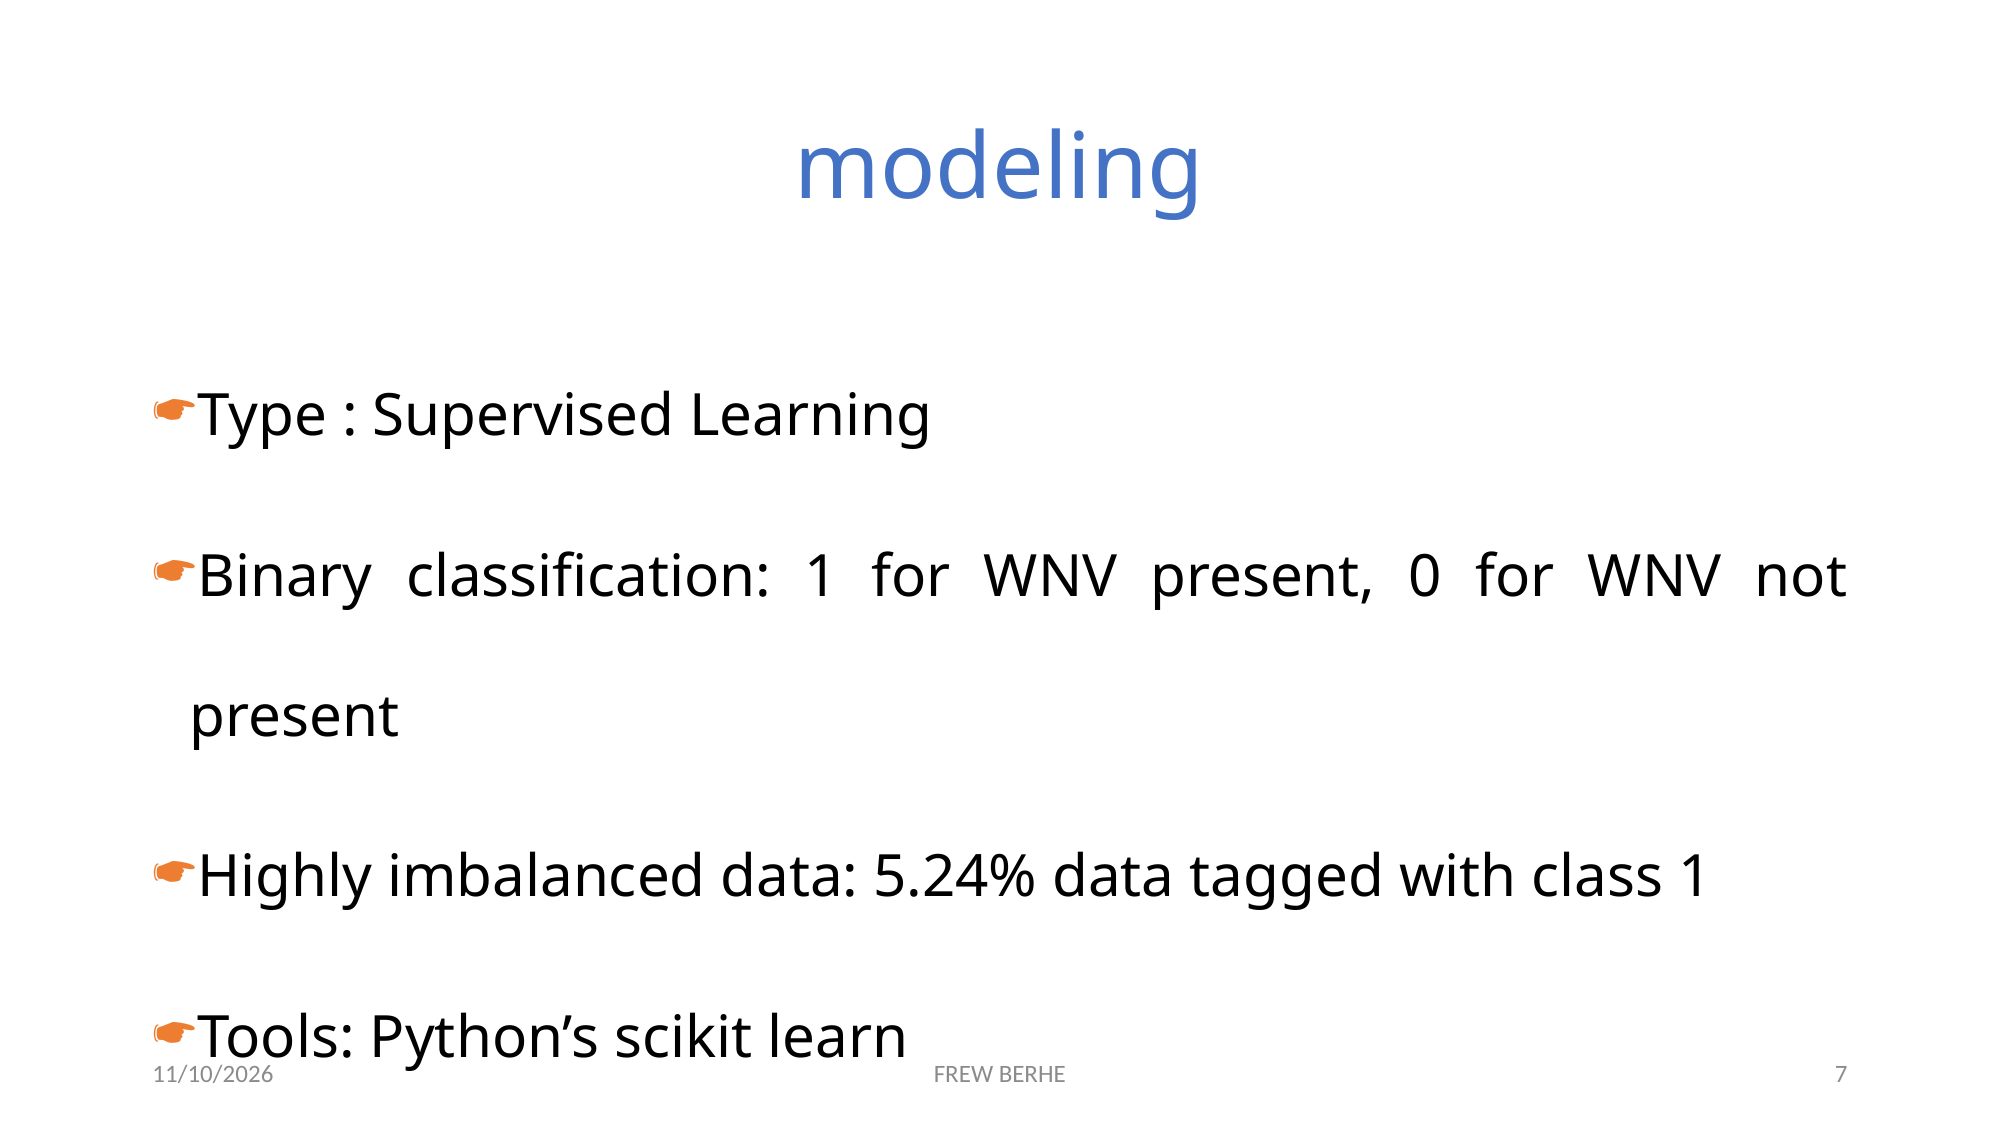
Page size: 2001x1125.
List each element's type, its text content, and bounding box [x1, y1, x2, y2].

title modeling [137, 59, 1863, 278]
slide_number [137, 1042, 588, 1103]
slide_number 7 [1412, 1042, 1863, 1103]
list Type : Supervised Learning Binary classification: 1 for WNV present, 0 for WNV not present Highly imbalanced data: 5.24% data tagged with class 1 Tools: Python’s scikit learn [137, 299, 1863, 1014]
footer FREW BERHE [662, 1042, 1338, 1103]
